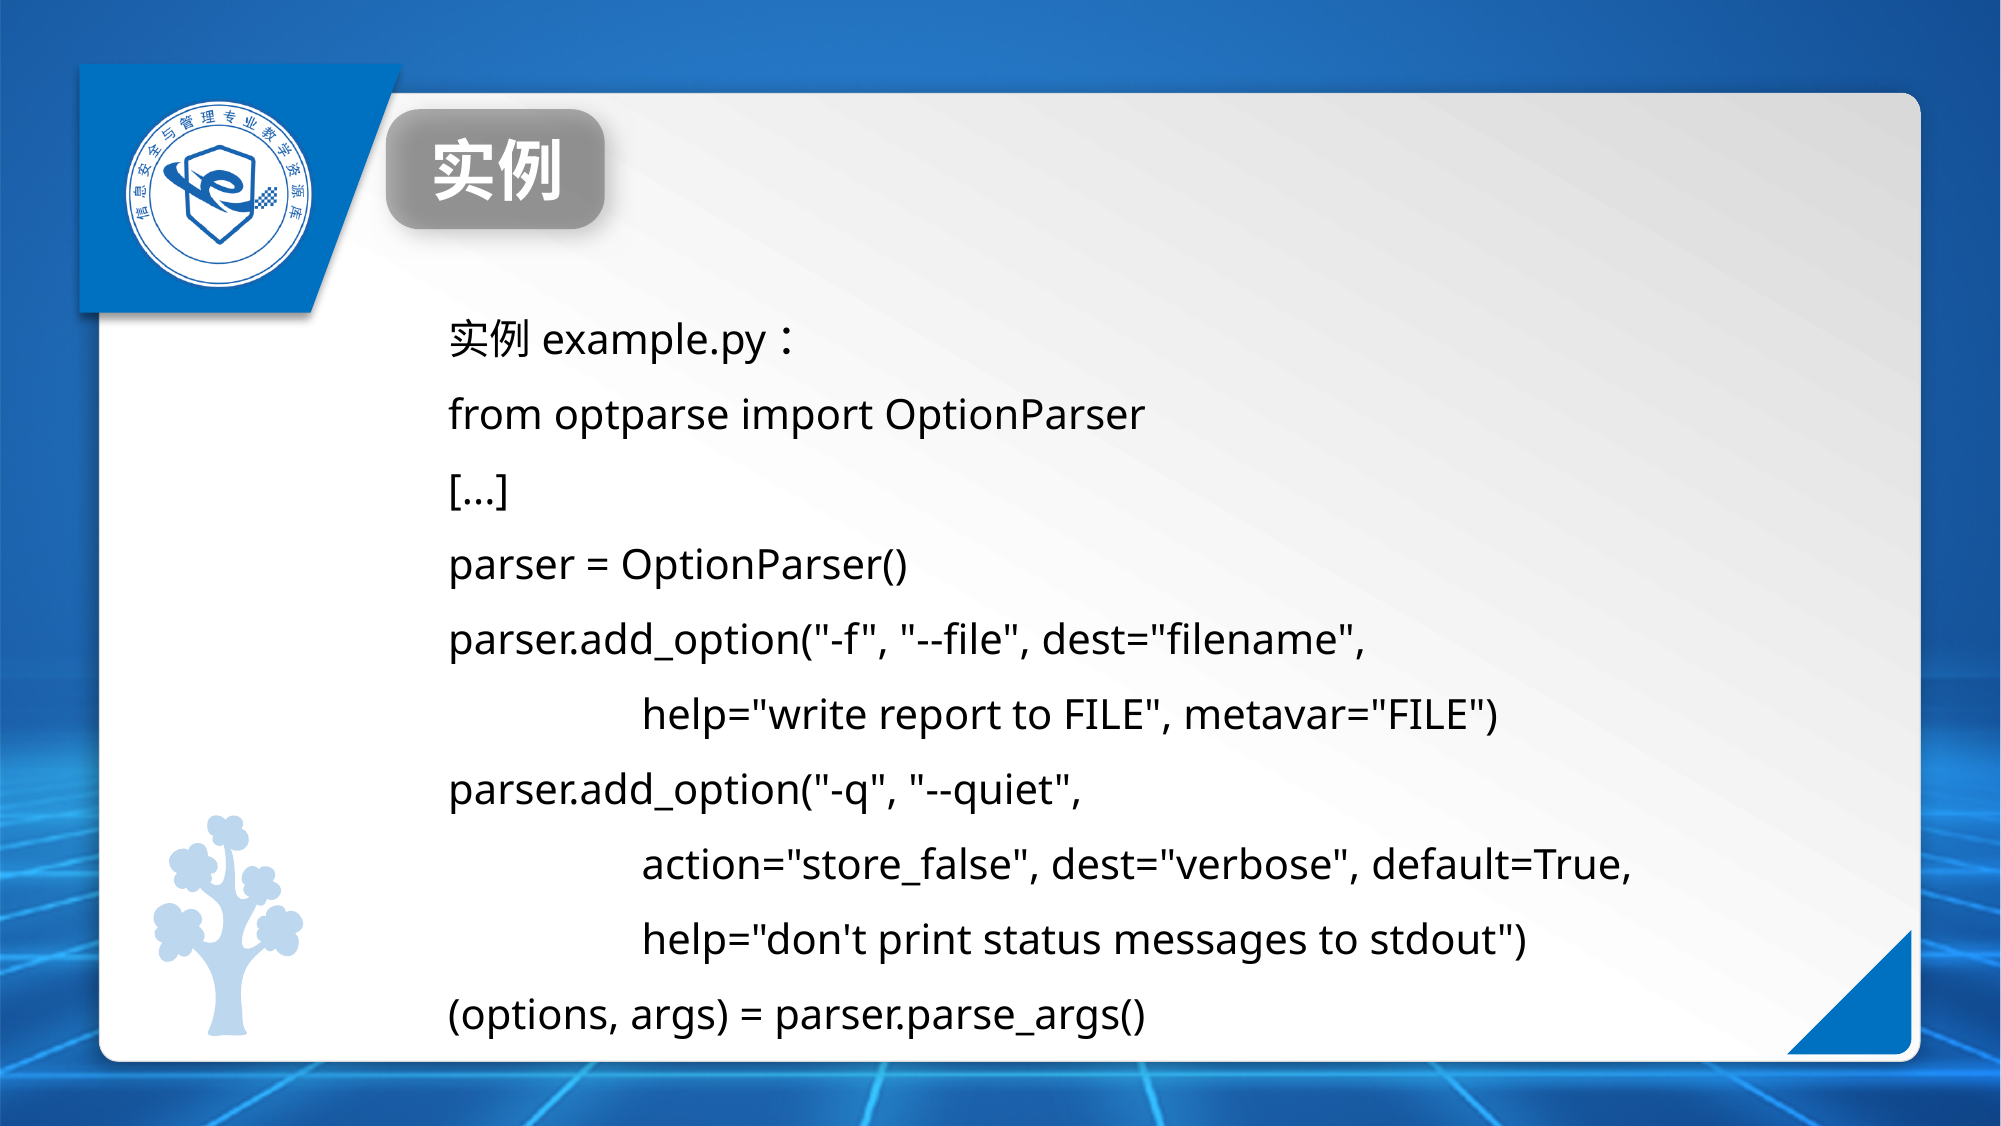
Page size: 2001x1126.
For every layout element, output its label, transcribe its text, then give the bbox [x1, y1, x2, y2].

text_box [256, 905, 304, 957]
text_box 实例 [415, 120, 580, 216]
text_box 实例example.py： from optparse import OptionParser [...] parser = OptionParser() parser.add_option("-f", "--file", dest="filename", help="write report to FILE", metavar="FILE") parser.add_option("-q", "--quiet", action="store_false", dest="verbose", default=True, help="don't print status messages to stdout") (options, args) = parser.parse_args() [350, 280, 1799, 1046]
text_box [153, 903, 205, 962]
text_box [384, 108, 606, 231]
text_box [178, 836, 281, 1036]
text_box [207, 815, 249, 851]
picture [0, 0, 2001, 1126]
text_box [241, 866, 282, 906]
text_box [168, 843, 218, 893]
